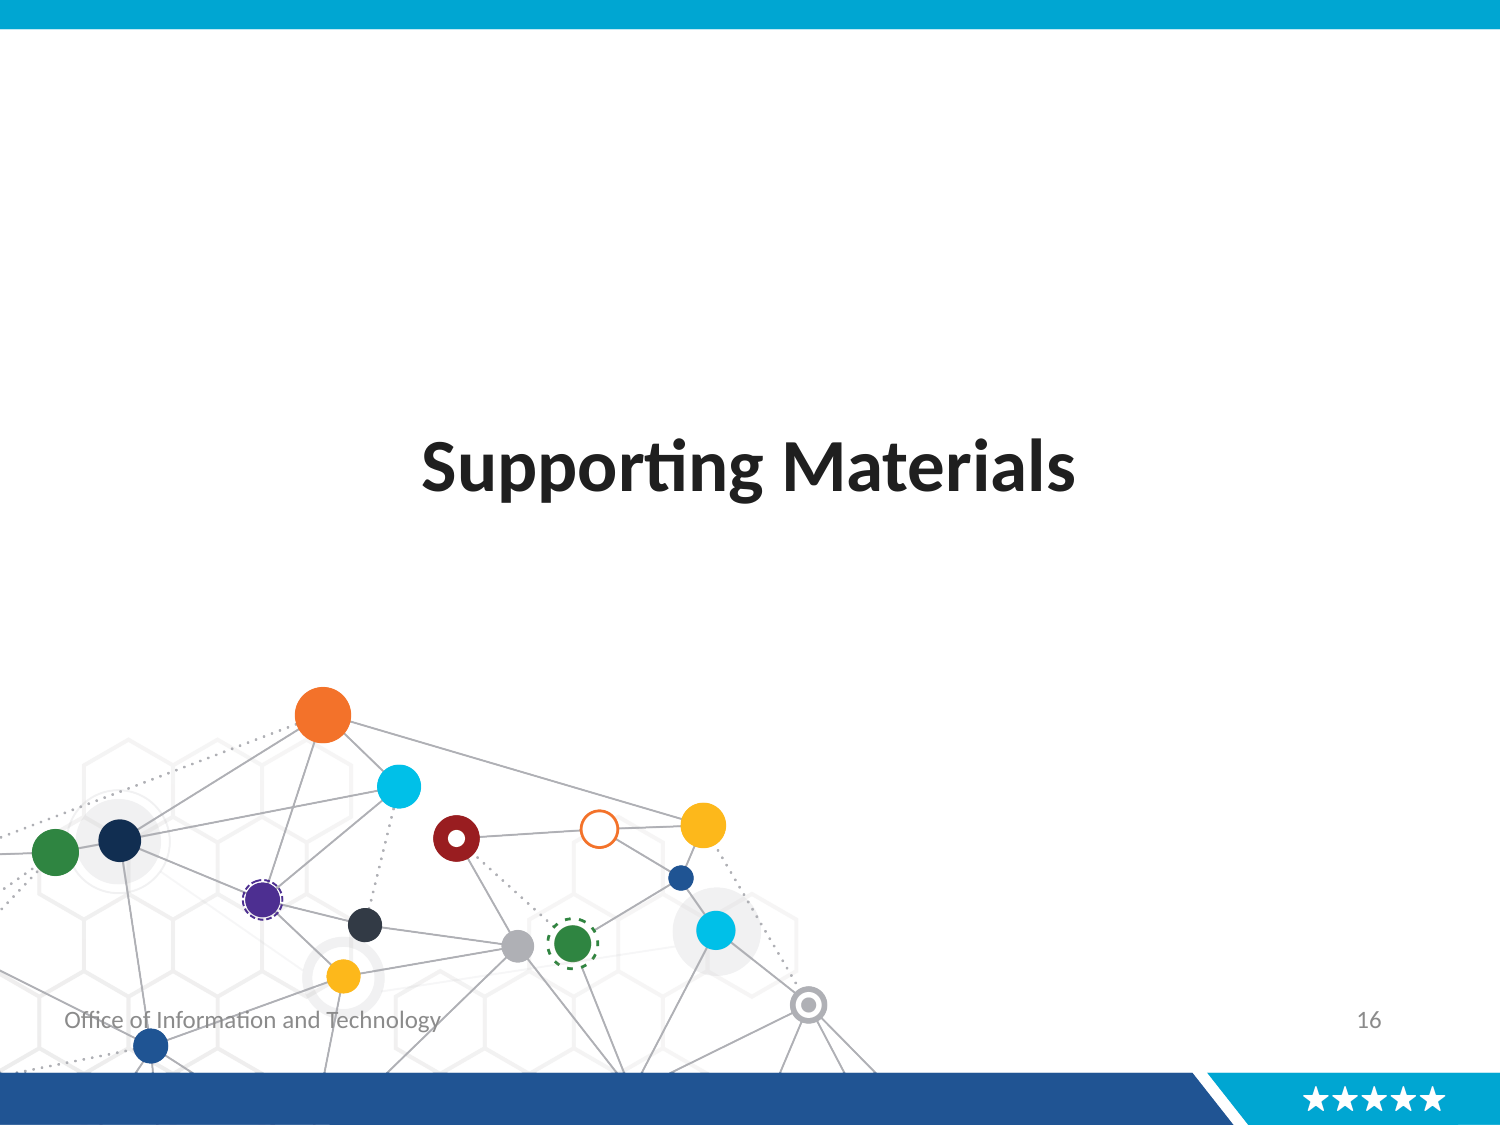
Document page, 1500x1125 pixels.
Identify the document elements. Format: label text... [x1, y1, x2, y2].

picture [1422, 1087, 1443, 1110]
picture [1334, 1088, 1356, 1110]
slide_number 16 [1059, 988, 1397, 1049]
picture [1305, 1088, 1327, 1110]
title Supporting Materials [102, 364, 1397, 570]
picture [1363, 1088, 1385, 1110]
footer Office of Information and Technology [0, 988, 507, 1049]
picture [1393, 1087, 1414, 1110]
picture [0, 30, 1500, 1125]
